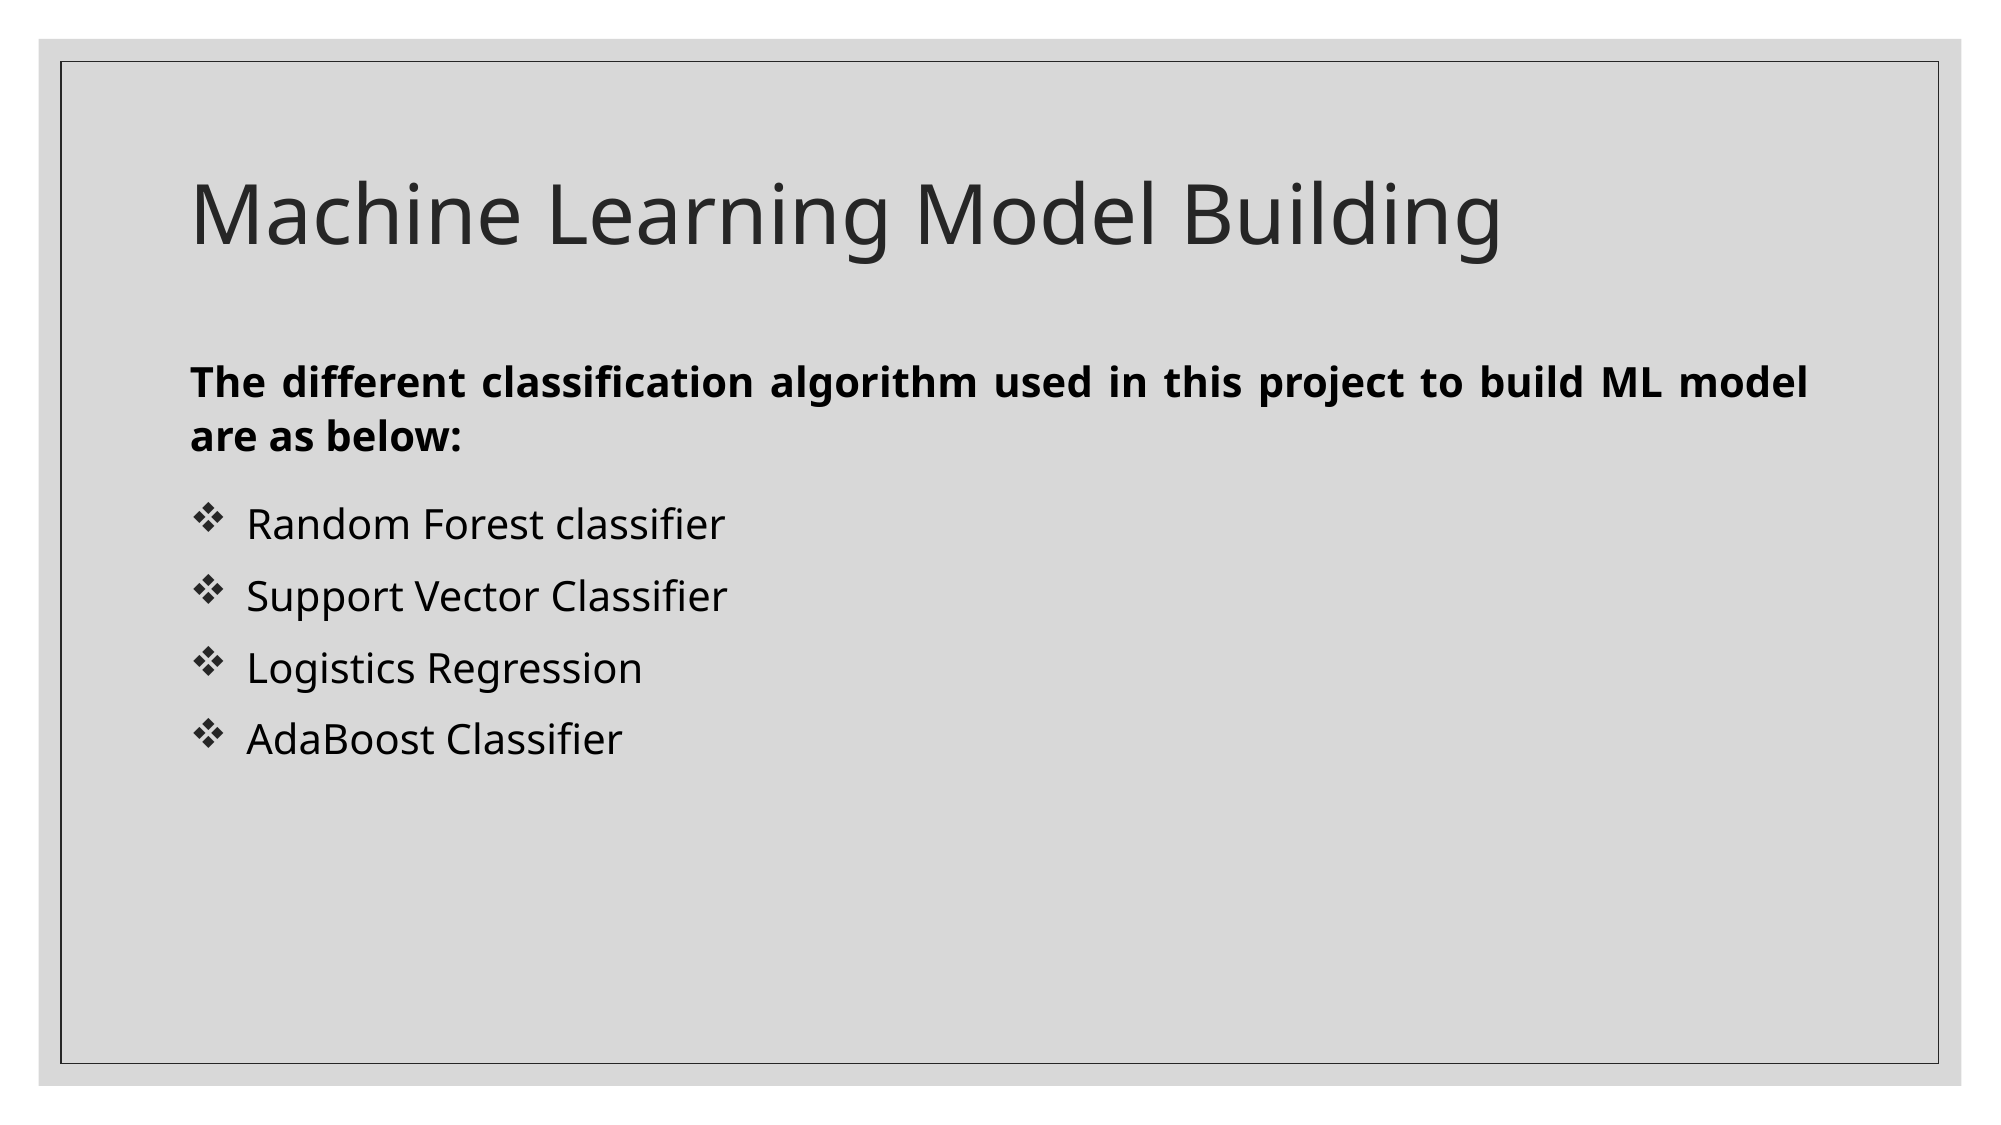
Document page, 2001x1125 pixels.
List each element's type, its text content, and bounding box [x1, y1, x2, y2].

list The different classification algorithm used in this project to build ML model are as below: Random Forest classifier Support Vector Classifier Logistics Regression AdaBoost Classifier [174, 345, 1825, 977]
title Machine Learning Model Building [174, 105, 1825, 331]
